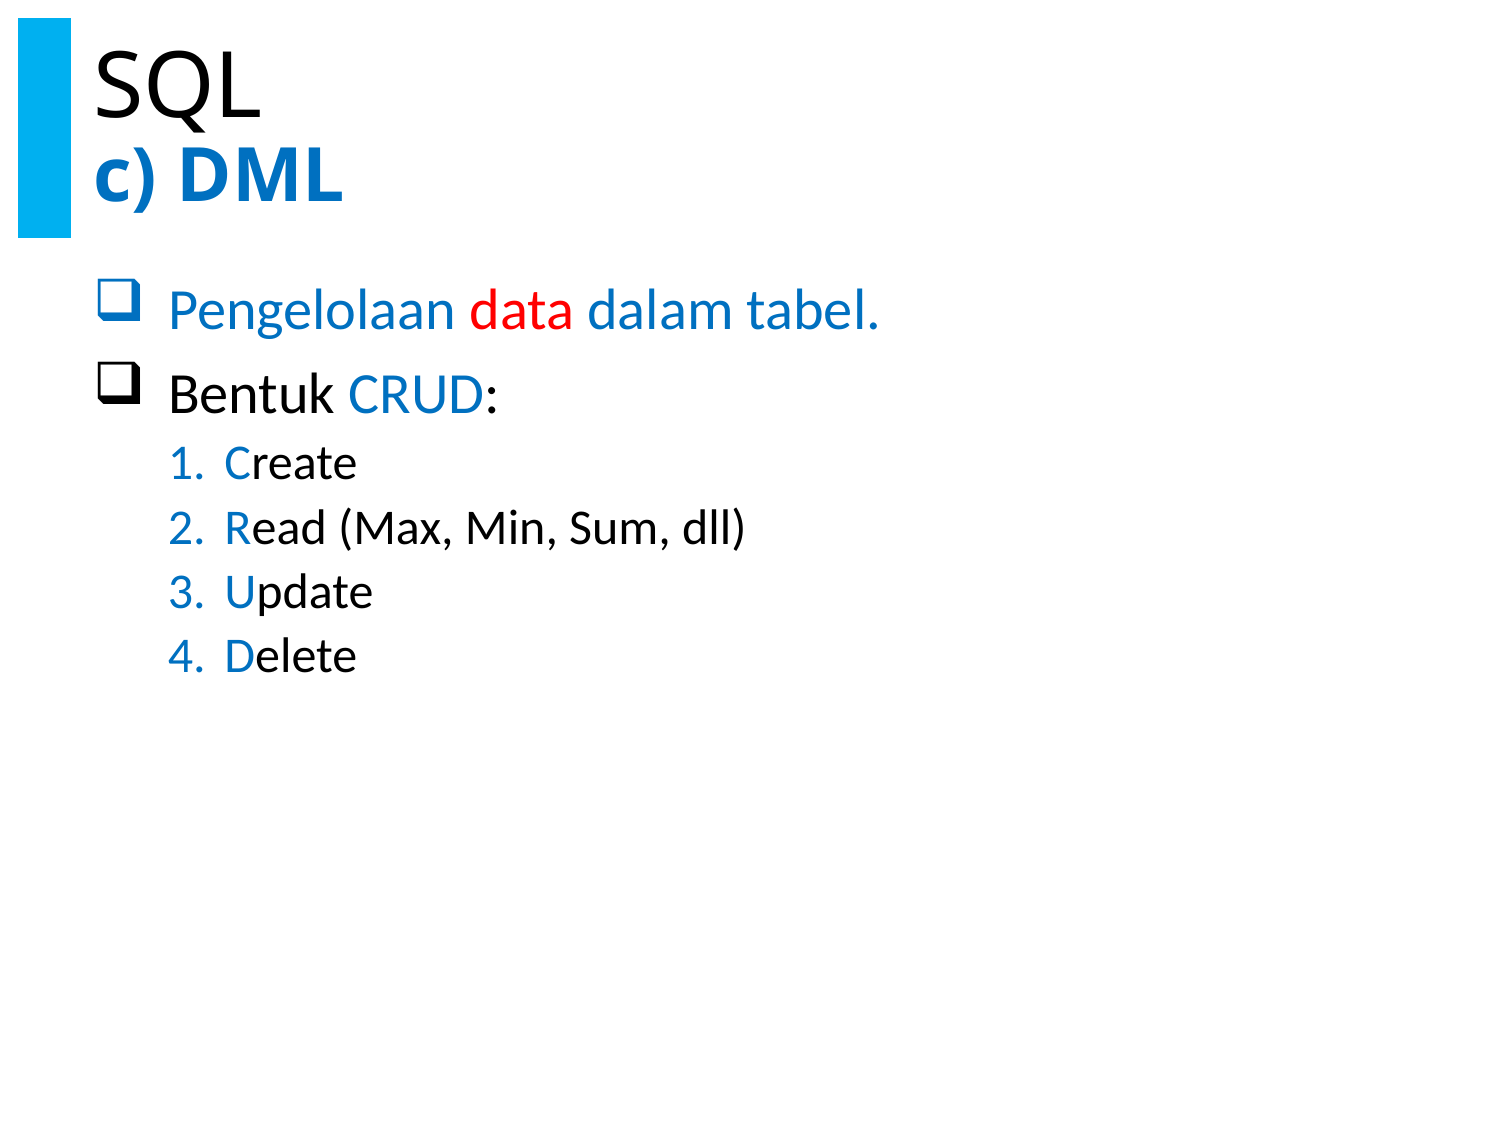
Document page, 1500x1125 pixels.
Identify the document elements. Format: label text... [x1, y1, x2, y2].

list Pengelolaan data dalam tabel. Bentuk CRUD: Create Read (Max, Min, Sum, dll) Update Delete [78, 272, 1443, 1070]
title SQL c) DML [78, 19, 1443, 237]
